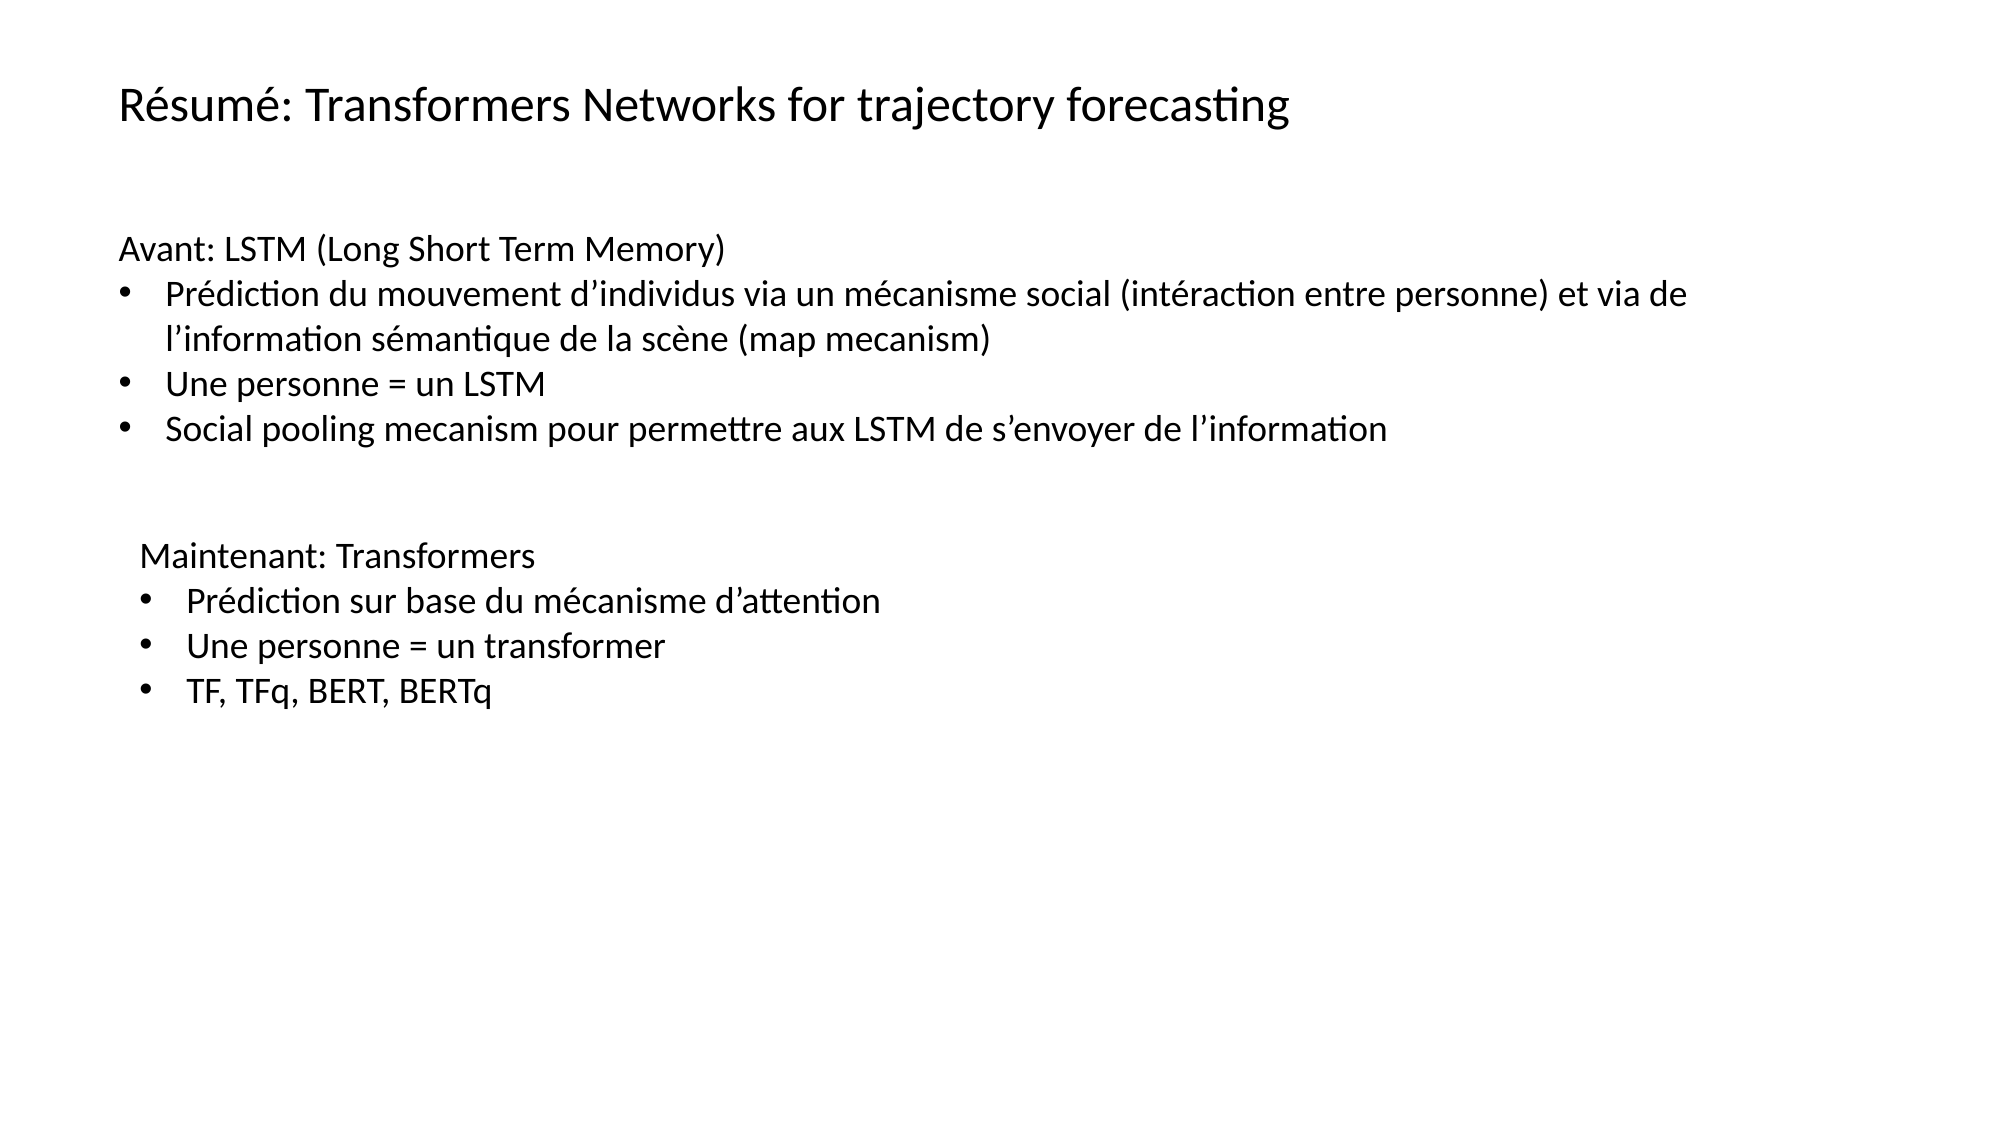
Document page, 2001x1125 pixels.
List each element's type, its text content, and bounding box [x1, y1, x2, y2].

text_box Avant: LSTM (Long Short Term Memory) Prédiction du mouvement d’individus via un mécanisme social (intéraction entre personne) et via de l’information sémantique de la scène (map mecanism) Une personne = un LSTM Social pooling mecanism pour permettre aux LSTM de s’envoyer de l’information [103, 216, 1743, 457]
text_box Résumé: Transformers Networks for trajectory forecasting [103, 64, 1463, 140]
text_box Maintenant: Transformers Prédiction sur base du mécanisme d’attention Une personne = un transformer TF, TFq, BERT, BERTq [124, 523, 1034, 719]
